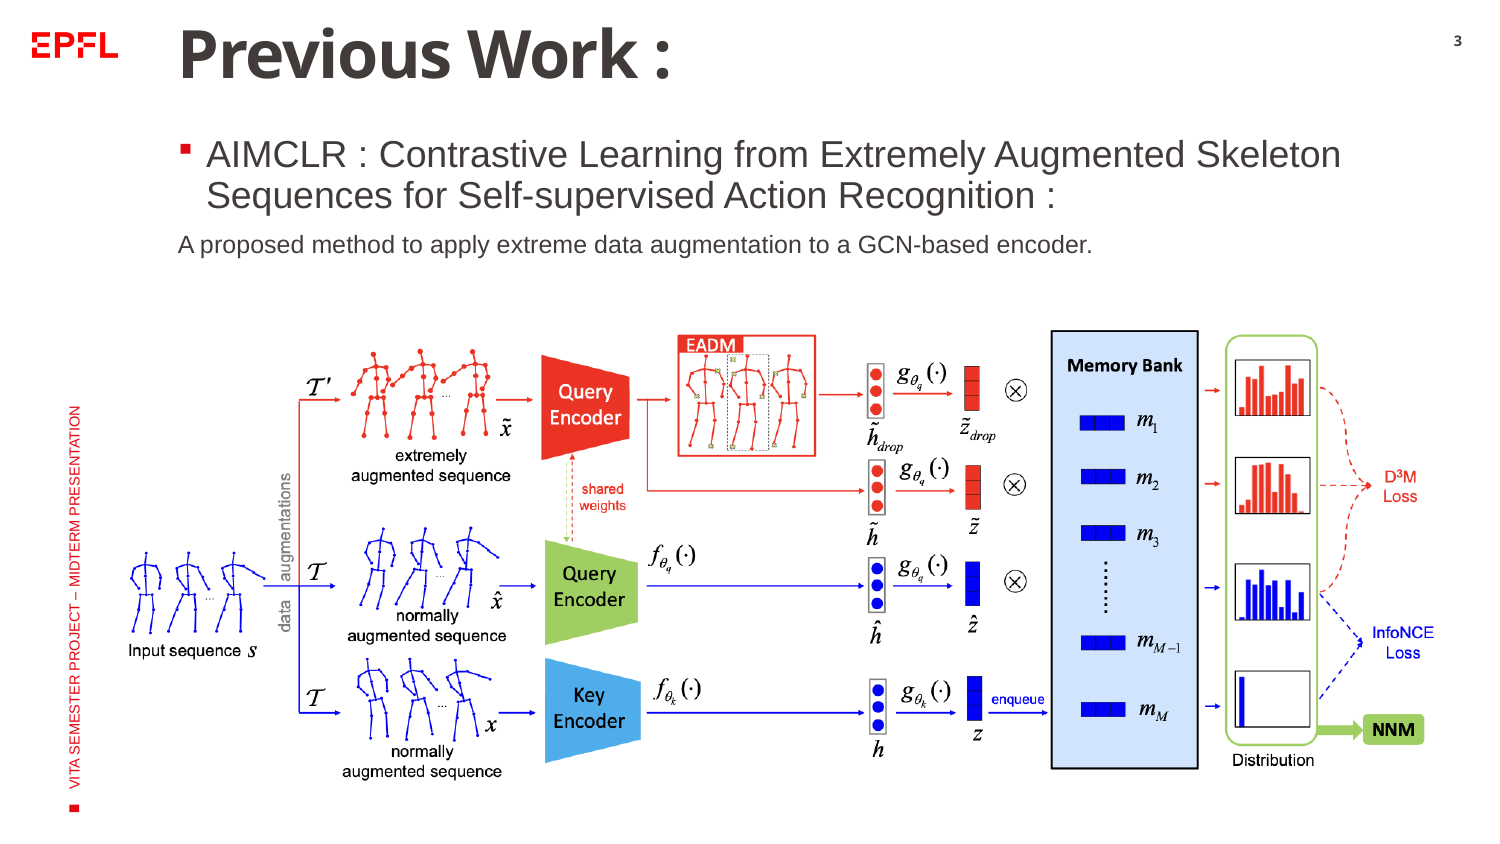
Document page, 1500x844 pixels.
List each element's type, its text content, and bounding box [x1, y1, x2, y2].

list AIMCLR : Contrastive Learning from Extremely Augmented Skeleton Sequences for Self-supervised Action Recognition : A proposed method to apply extreme data augmentation to a GCN-based encoder. [148, 127, 1403, 326]
slide_number VITA SEMESTER PROJECT – MIDTERM PRESENTATION [0, 256, 149, 805]
picture [97, 326, 1449, 802]
title Previous Work : [148, 21, 750, 198]
picture [21, 21, 129, 69]
slide_number 3 [1415, 32, 1500, 59]
